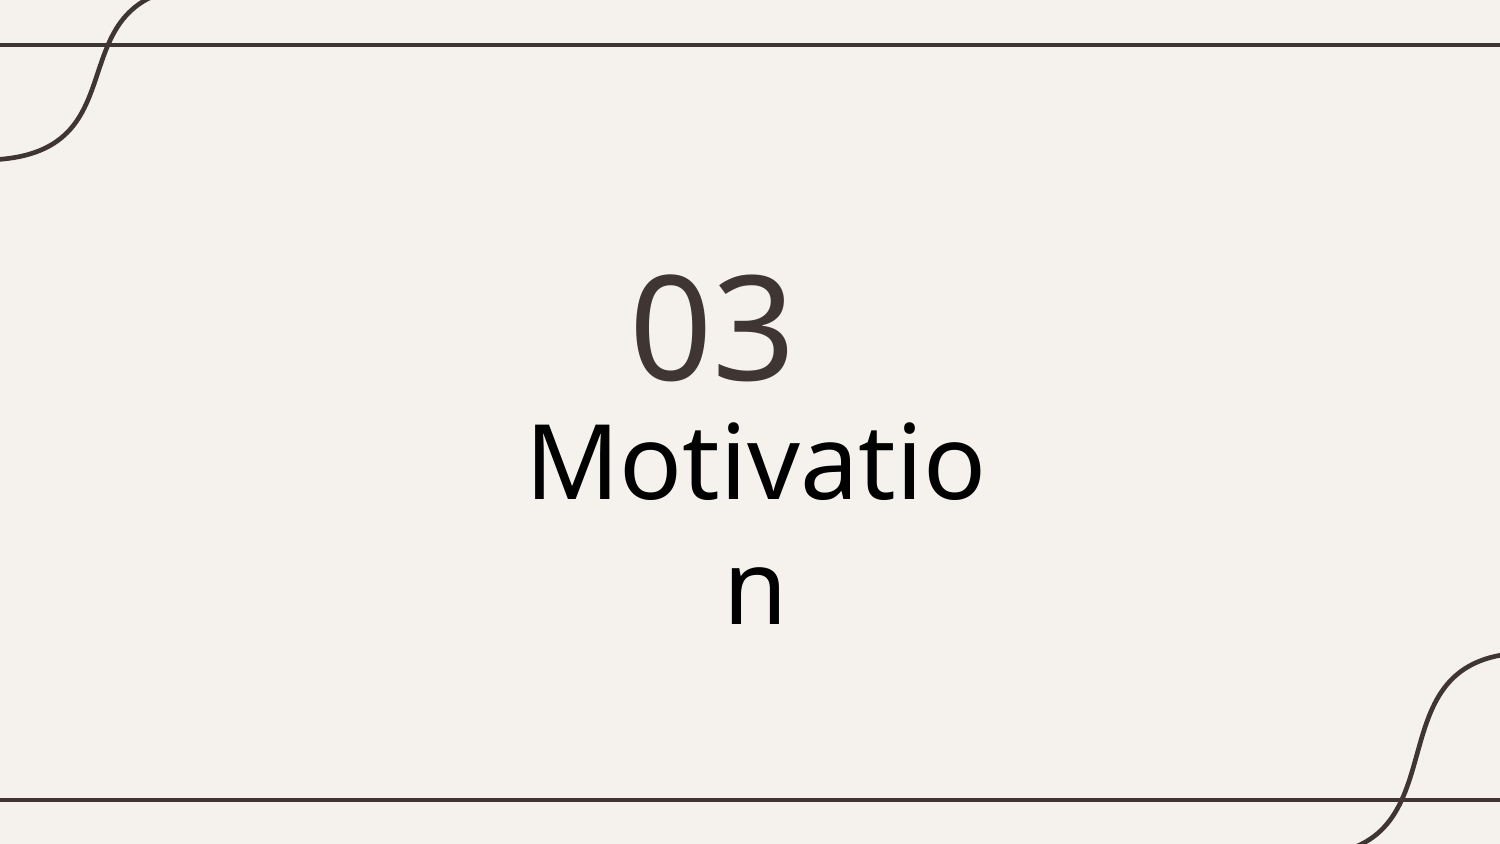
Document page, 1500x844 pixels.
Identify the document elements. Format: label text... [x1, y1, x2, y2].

title Motivation [491, 380, 1021, 532]
title 03 [614, 219, 886, 381]
